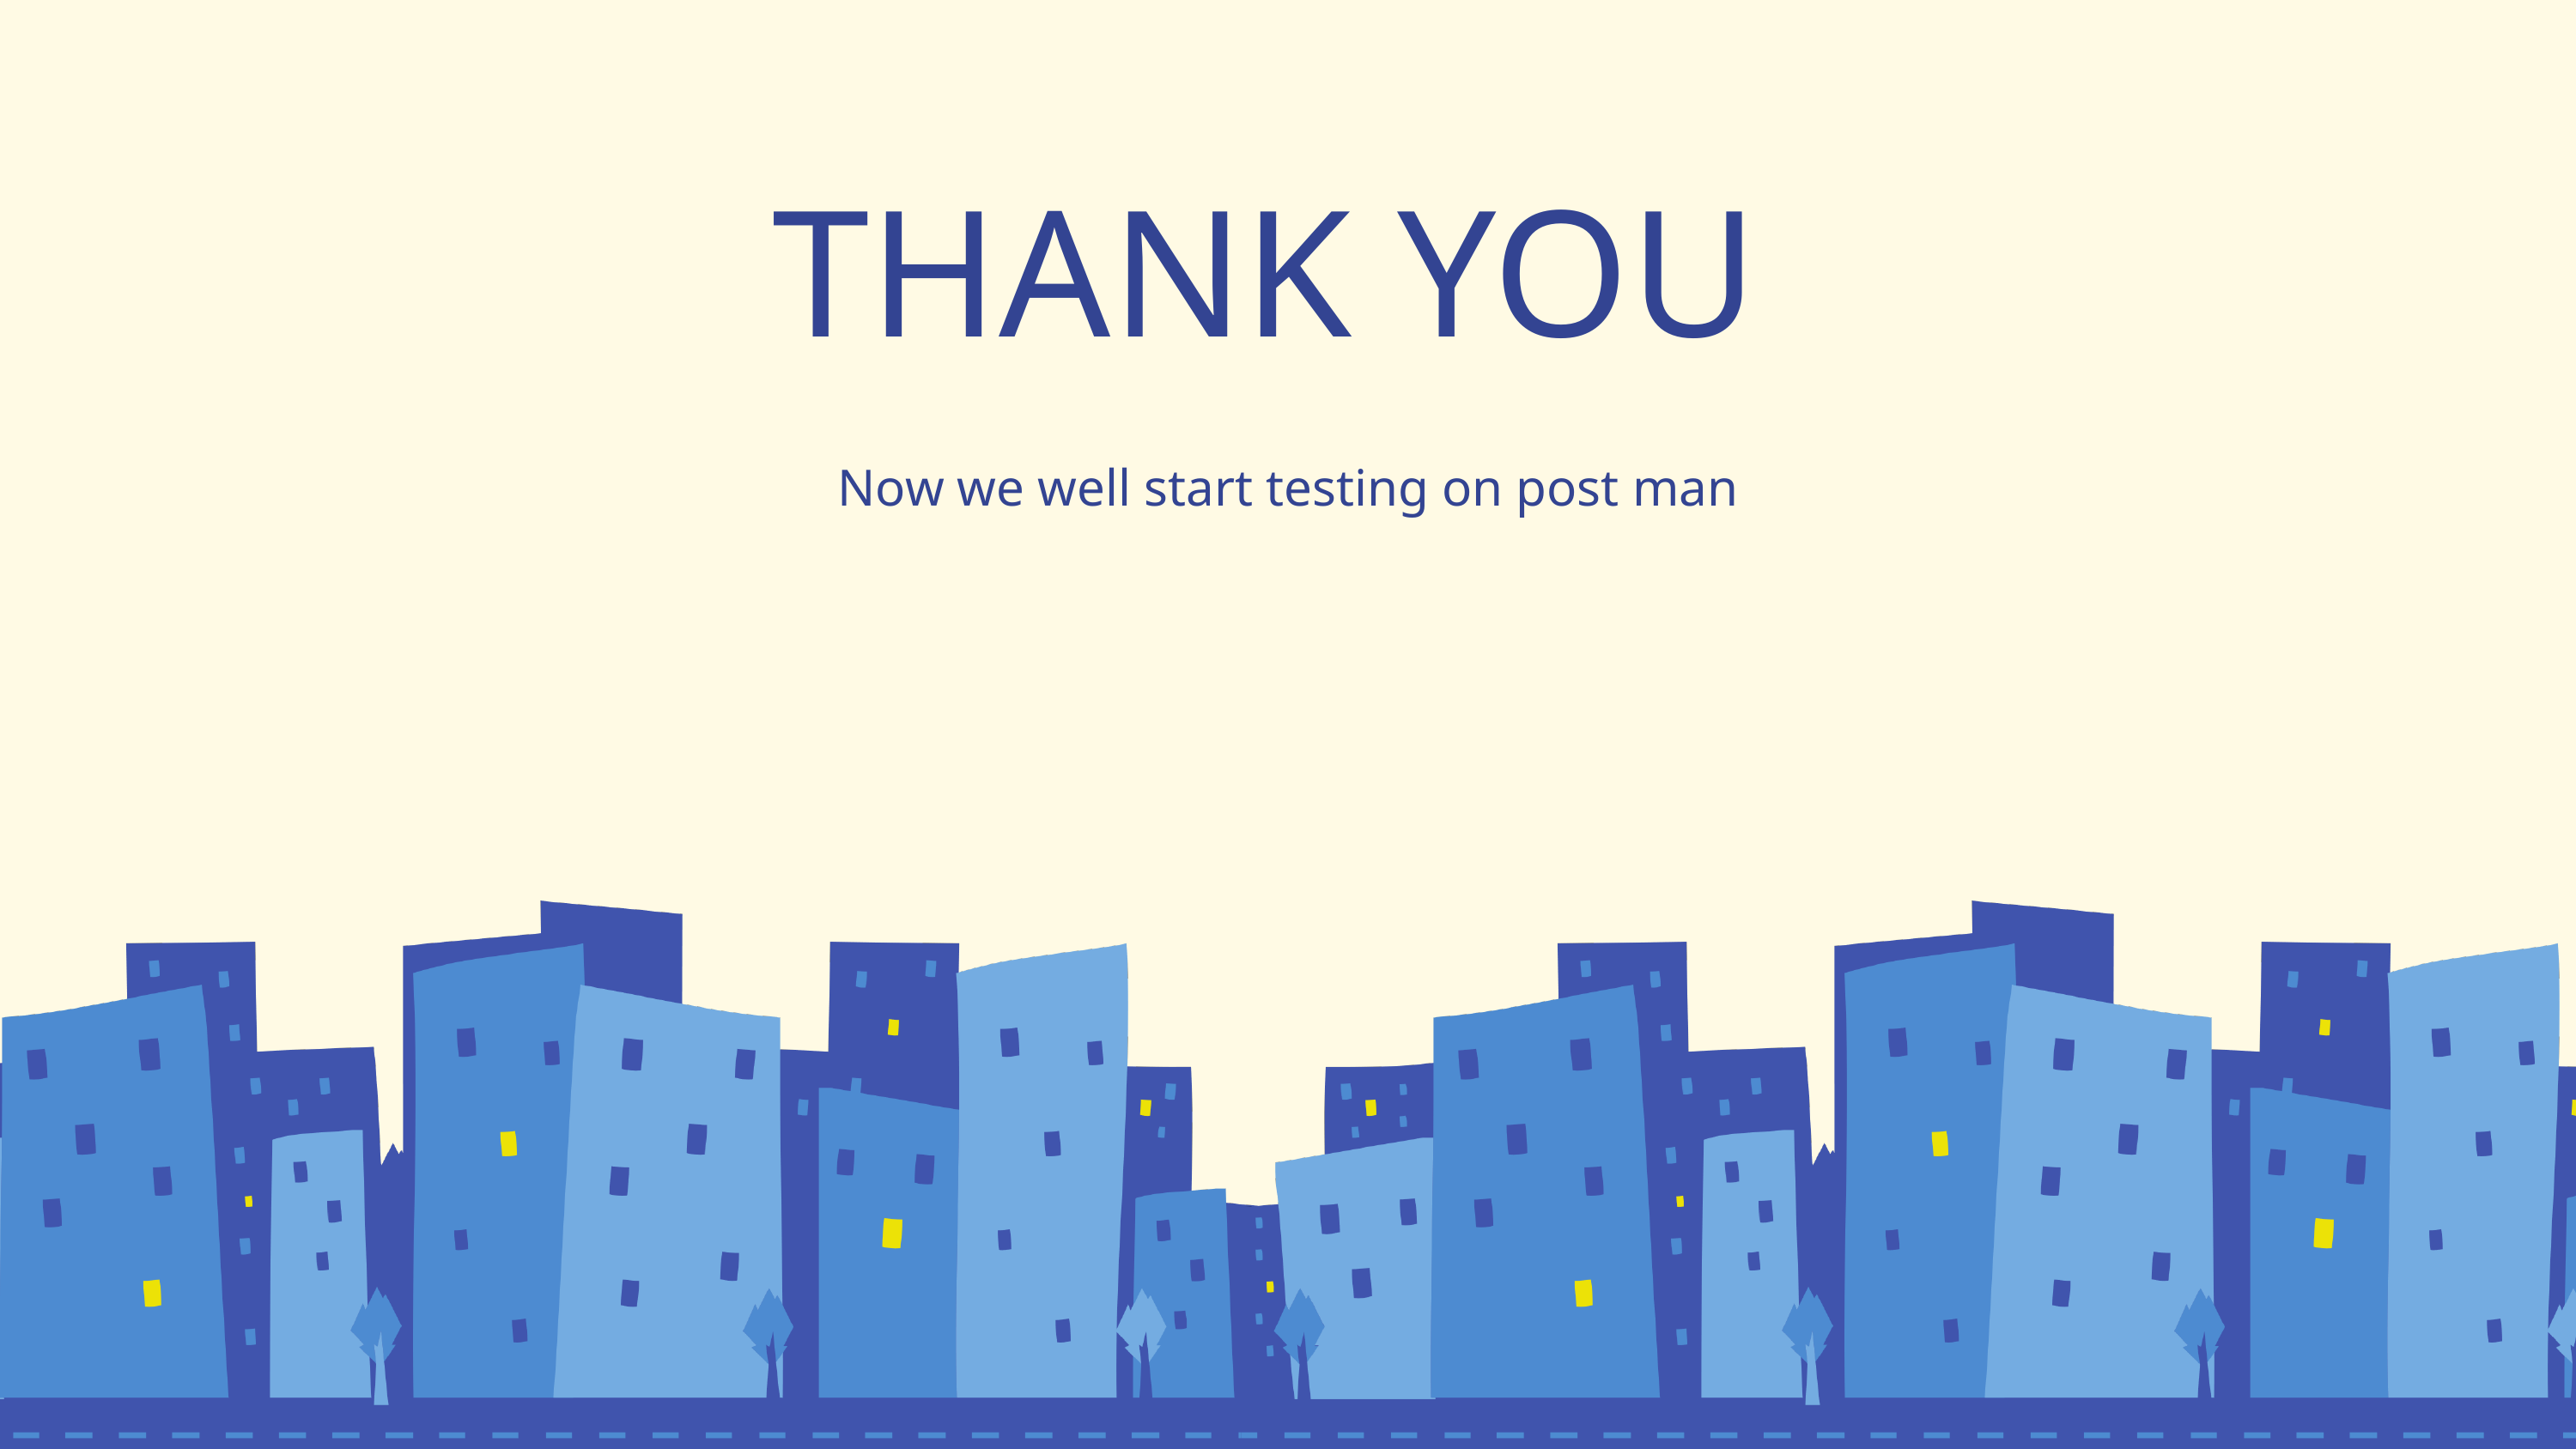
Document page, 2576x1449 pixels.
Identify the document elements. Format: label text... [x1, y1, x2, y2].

text_box [1241, 900, 2576, 1449]
text_box THANK YOU [653, 167, 1923, 373]
text_box Now we well start testing on post man [438, 446, 2138, 517]
text_box [0, 900, 1241, 1449]
